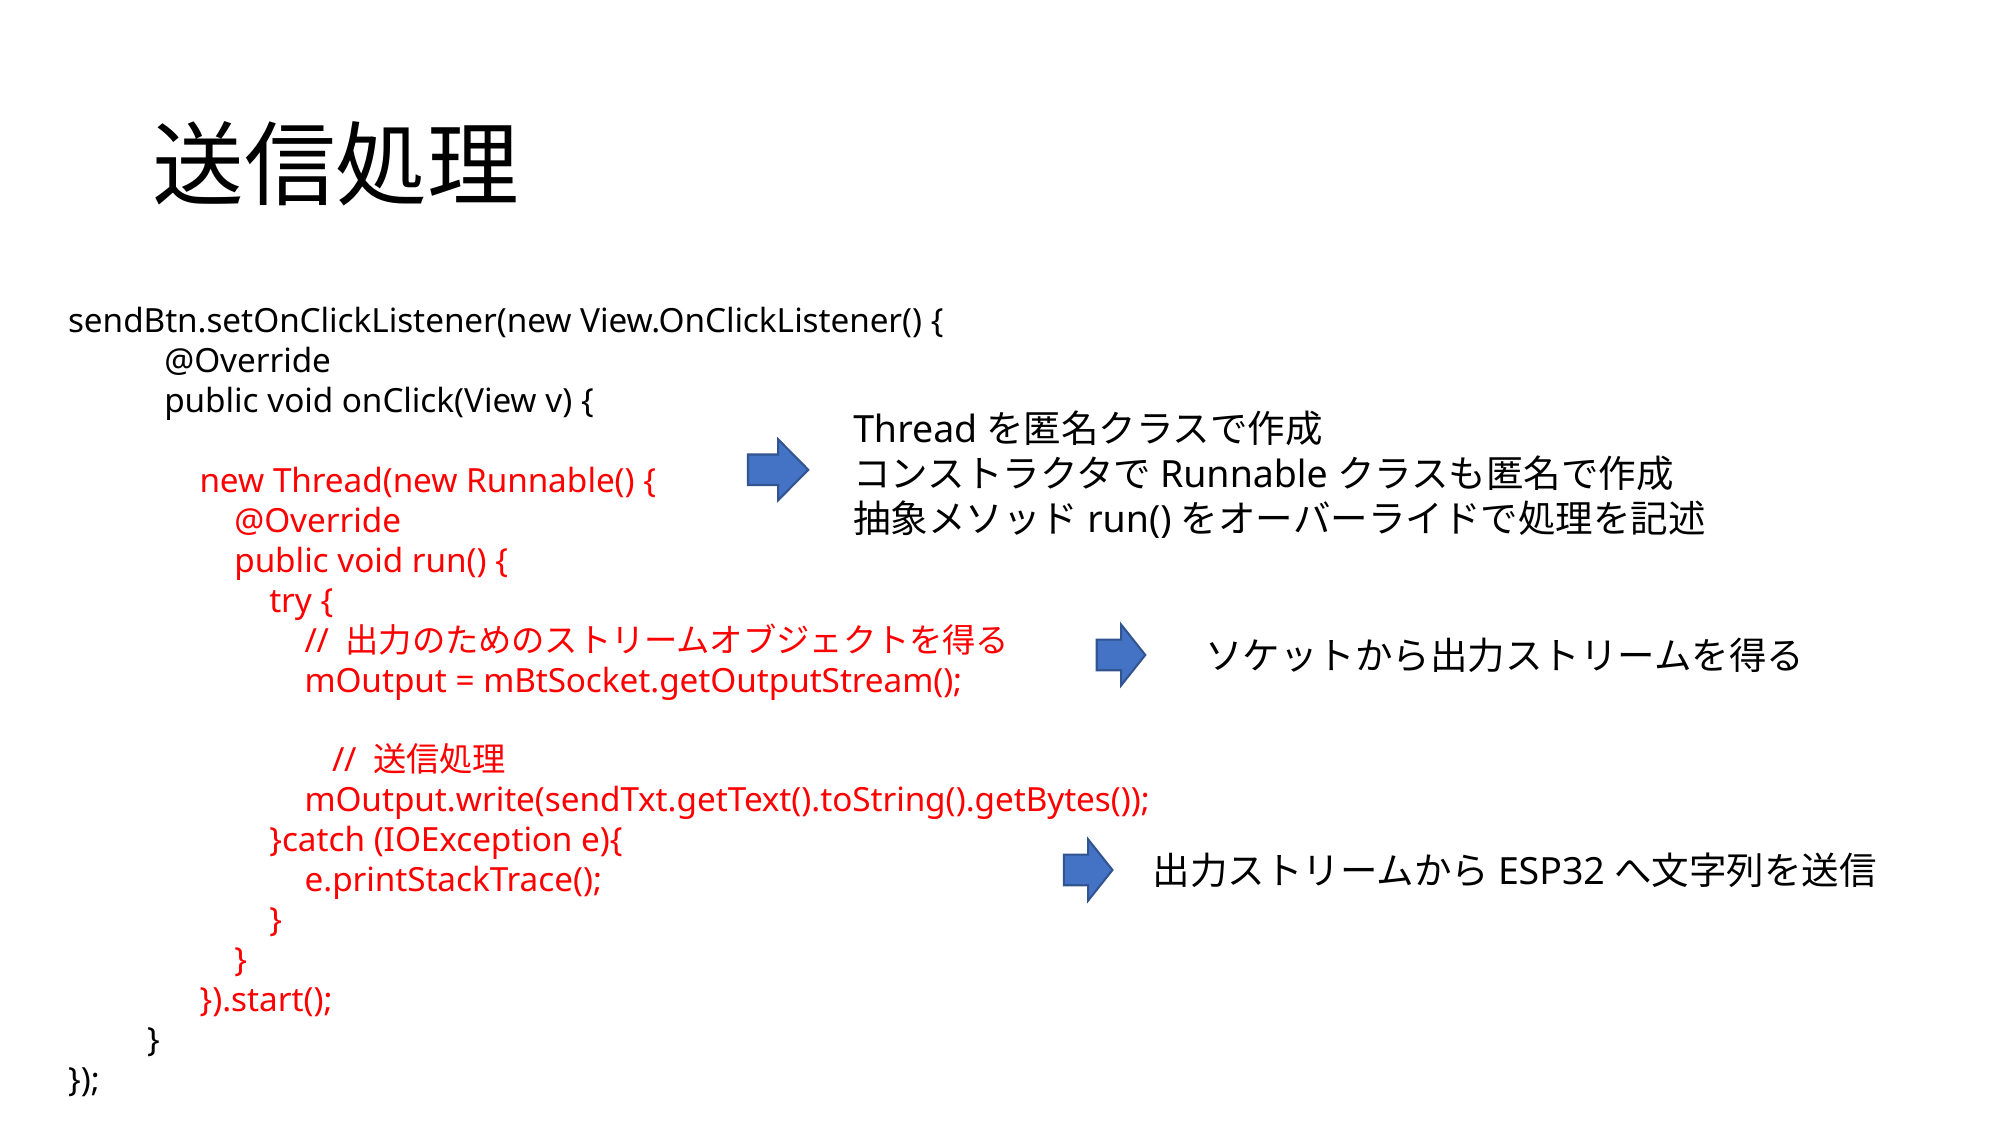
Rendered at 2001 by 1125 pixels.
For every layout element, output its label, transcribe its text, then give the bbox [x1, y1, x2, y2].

text_box sendBtn.setOnClickListener(new View.OnClickListener() { @Override public void onClick(View v) { new Thread(new Runnable() { @Override public void run() { try { // 出力のためのストリームオブジェクトを得る mOutput = mBtSocket.getOutputStream(); // 送信処理 mOutput.write(sendTxt.getText().toString().getBytes()); }catch (IOException e){ e.printStackTrace(); } } }).start(); } }); [44, 292, 1249, 1106]
text_box 出力ストリームからESP32へ文字列を送信 [1137, 839, 1967, 900]
text_box [1062, 836, 1114, 904]
text_box [1095, 621, 1147, 689]
text_box Threadを匿名クラスで作成 コンストラクタでRunnableクラスも匿名で作成 抽象メソッドrun()をオーバーライドで処理を記述 [838, 397, 1834, 548]
title 送信処理 [137, 59, 1863, 278]
text_box ソケットから出力ストリームを得る [1190, 624, 1881, 685]
text_box [746, 436, 810, 503]
